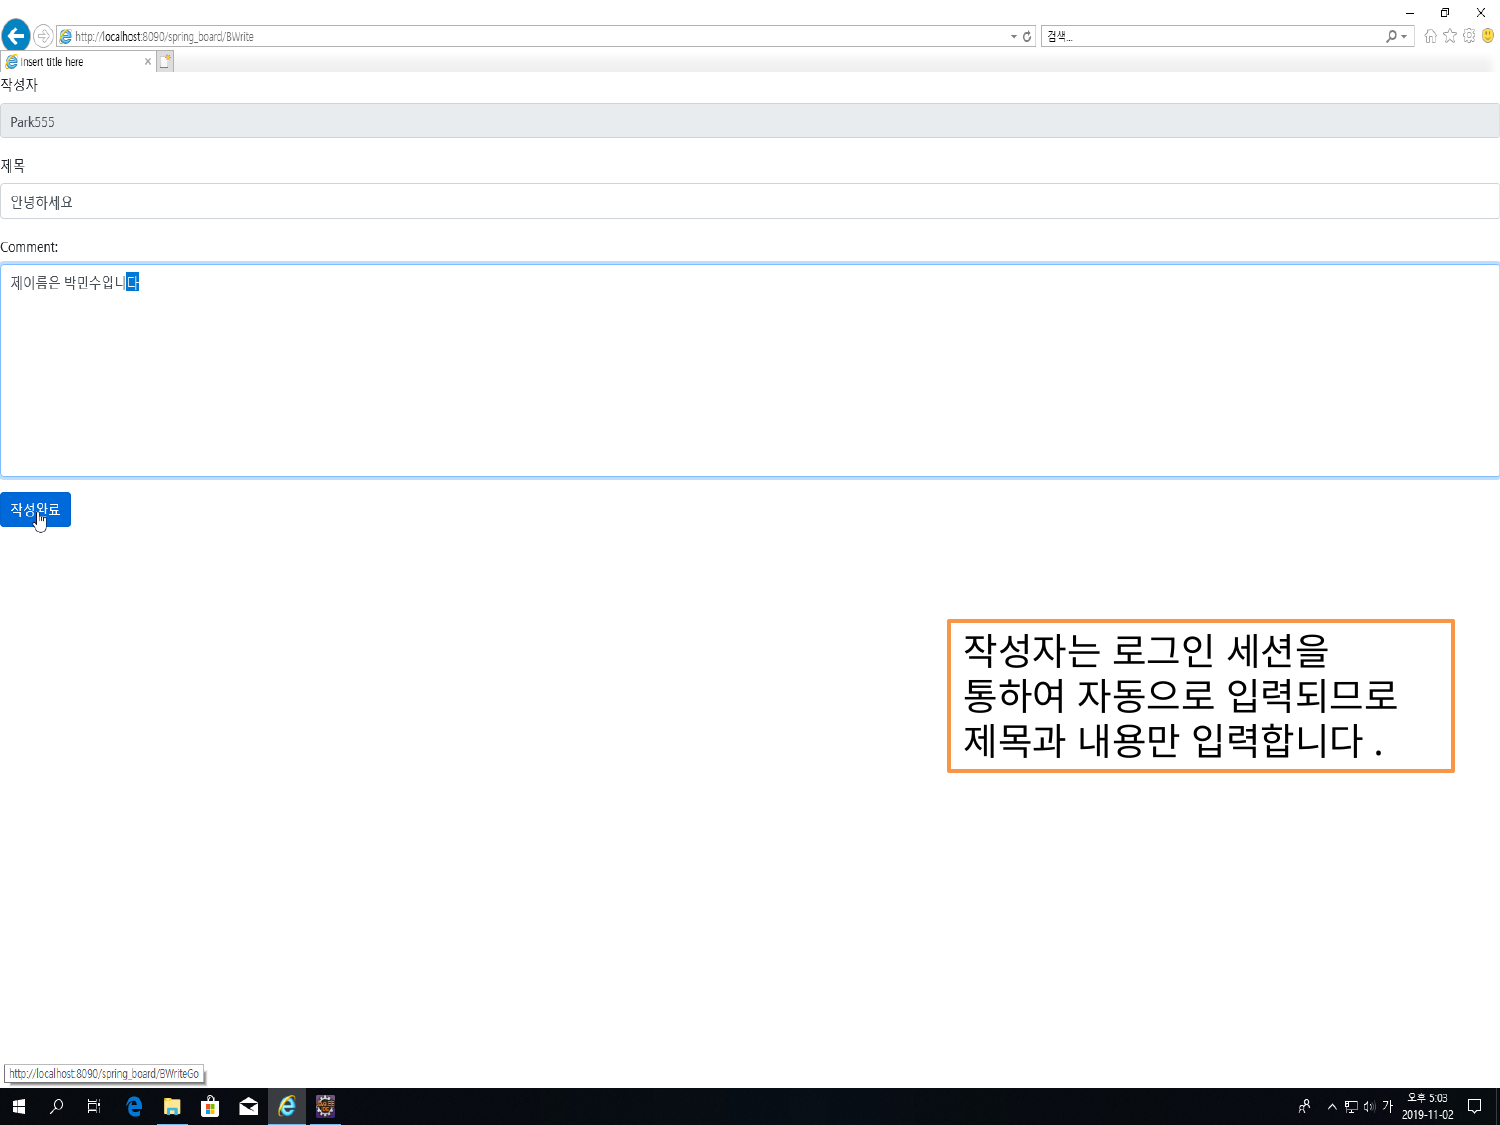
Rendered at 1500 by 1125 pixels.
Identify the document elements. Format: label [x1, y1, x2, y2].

list [0, 0, 1500, 1125]
